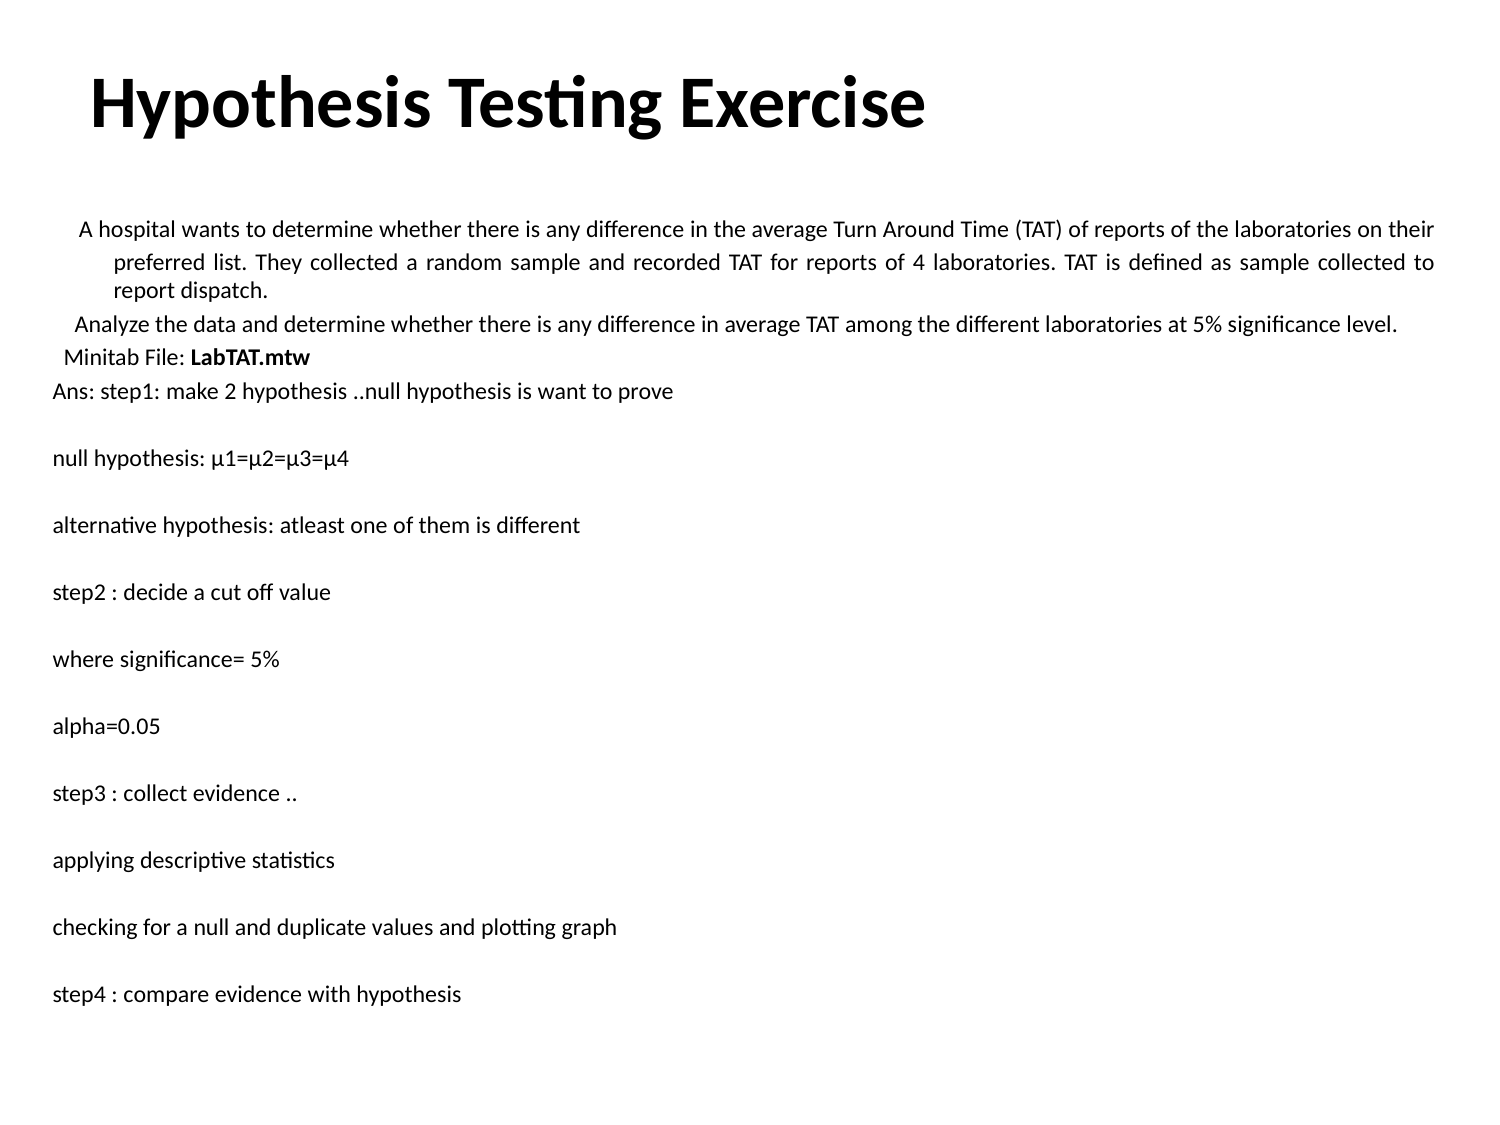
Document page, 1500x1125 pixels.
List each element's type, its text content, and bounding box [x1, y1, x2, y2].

title Hypothesis Testing Exercise [75, 45, 1425, 150]
list A hospital wants to determine whether there is any difference in the average Turn Around Time (TAT) of reports of the laboratories on their preferred list. They collected a random sample and recorded TAT for reports of 4 laboratories. TAT is defined as sample collected to report dispatch. Analyze the data and determine whether there is any difference in average TAT among the different laboratories at 5% significance level. Minitab File: LabTAT.mtw Ans: step1: make 2 hypothesis ..null hypothesis is want to prove null hypothesis: µ1=µ2=µ3=µ4 alternative hypothesis: atleast one of them is different step2 : decide a cut off value where significance= 5% alpha=0.05 step3 : collect evidence .. applying descriptive statistics checking for a null and duplicate values and plotting graph step4 : compare evidence with hypothesis [37, 185, 1450, 1020]
